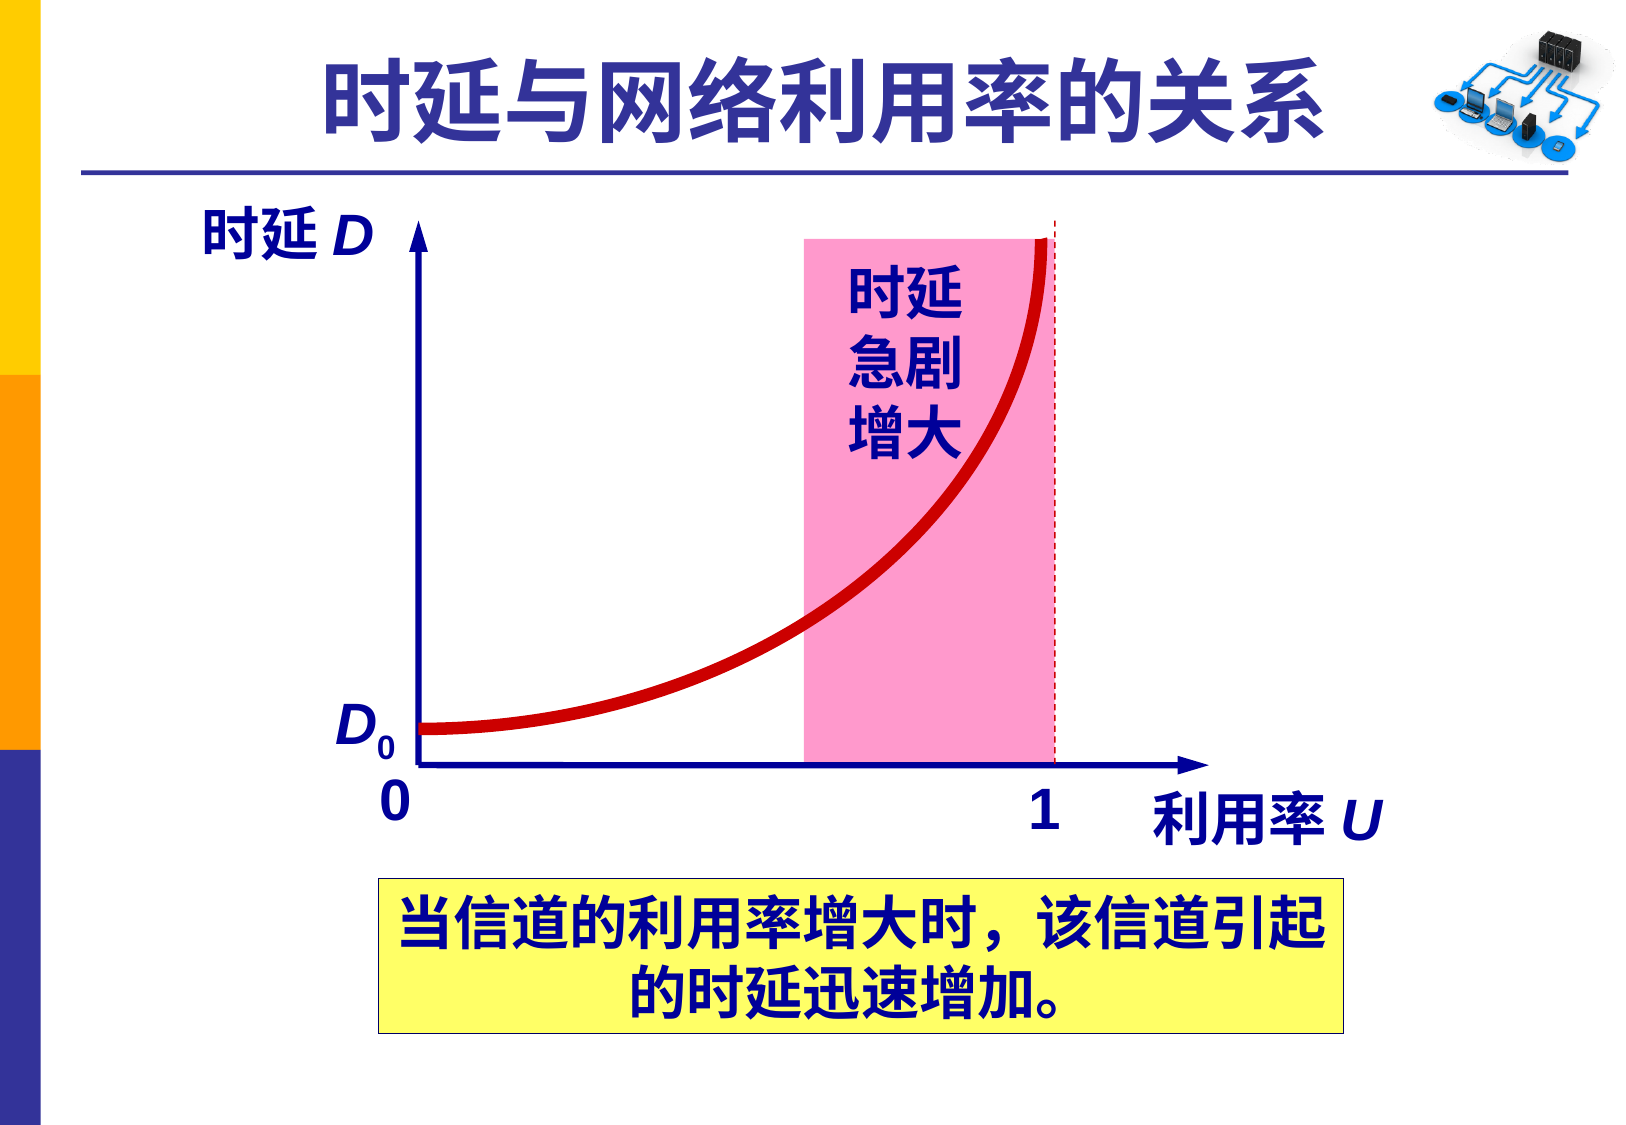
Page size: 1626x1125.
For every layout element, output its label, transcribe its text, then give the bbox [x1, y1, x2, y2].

title 时延与网络利用率的关系 [81, 30, 1569, 161]
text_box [197, 189, 1385, 847]
text_box 当信道的利用率增大时，该信道引起的时延迅速增加。 [378, 878, 1344, 1034]
picture [1431, 30, 1616, 165]
